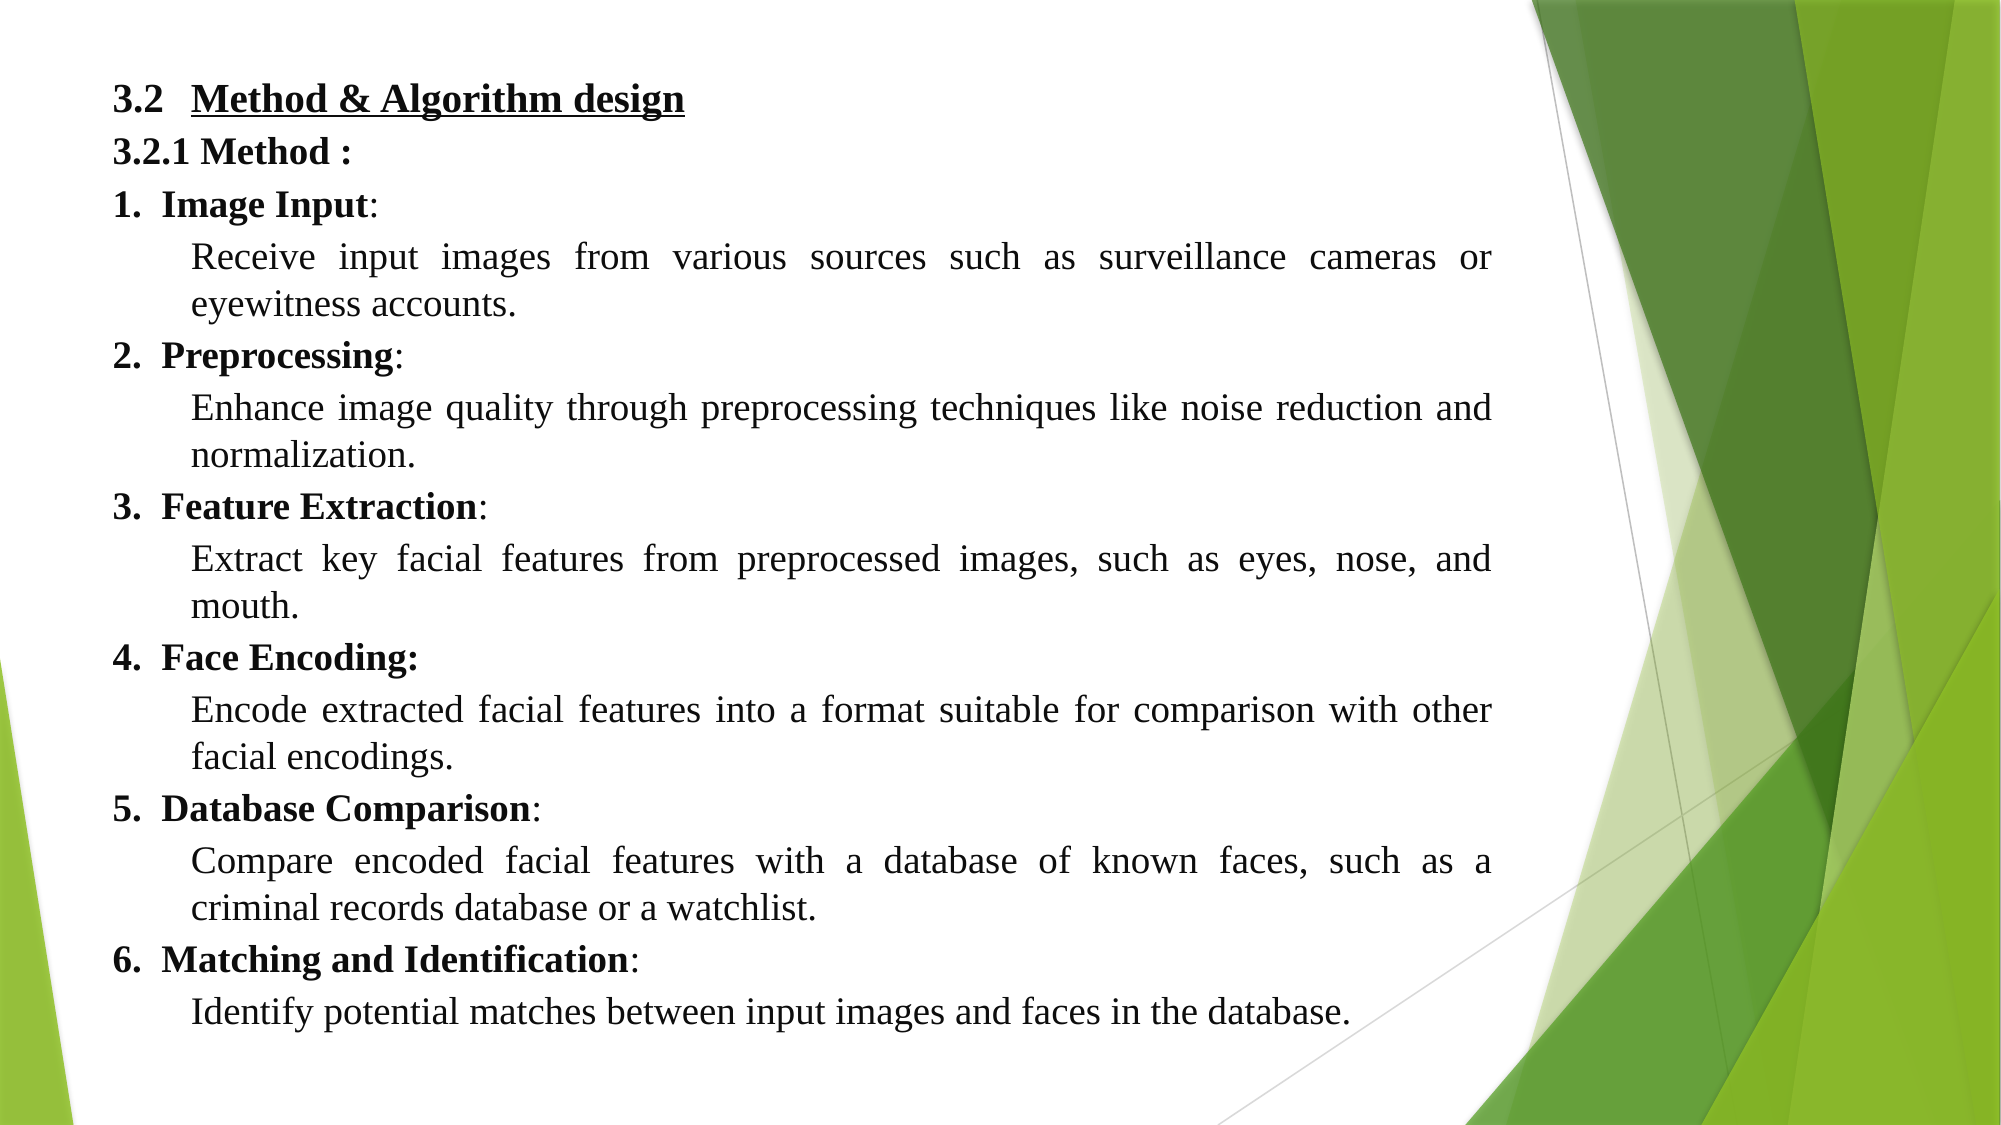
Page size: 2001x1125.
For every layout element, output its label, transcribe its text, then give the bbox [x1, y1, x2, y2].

list 3.2 Method & Algorithm design 3.2.1 Method : 1. Image Input: Receive input images from various sources such as surveillance cameras or eyewitness accounts. 2. Preprocessing: Enhance image quality through preprocessing techniques like noise reduction and normalization. 3. Feature Extraction: Extract key facial features from preprocessed images, such as eyes, nose, and mouth. 4. Face Encoding: Encode extracted facial features into a format suitable for comparison with other facial encodings. 5. Database Comparison: Compare encoded facial features with a database of known faces, such as a criminal records database or a watchlist. 6. Matching and Identification: Identify potential matches between input images and faces in the database. [97, 63, 1508, 1041]
